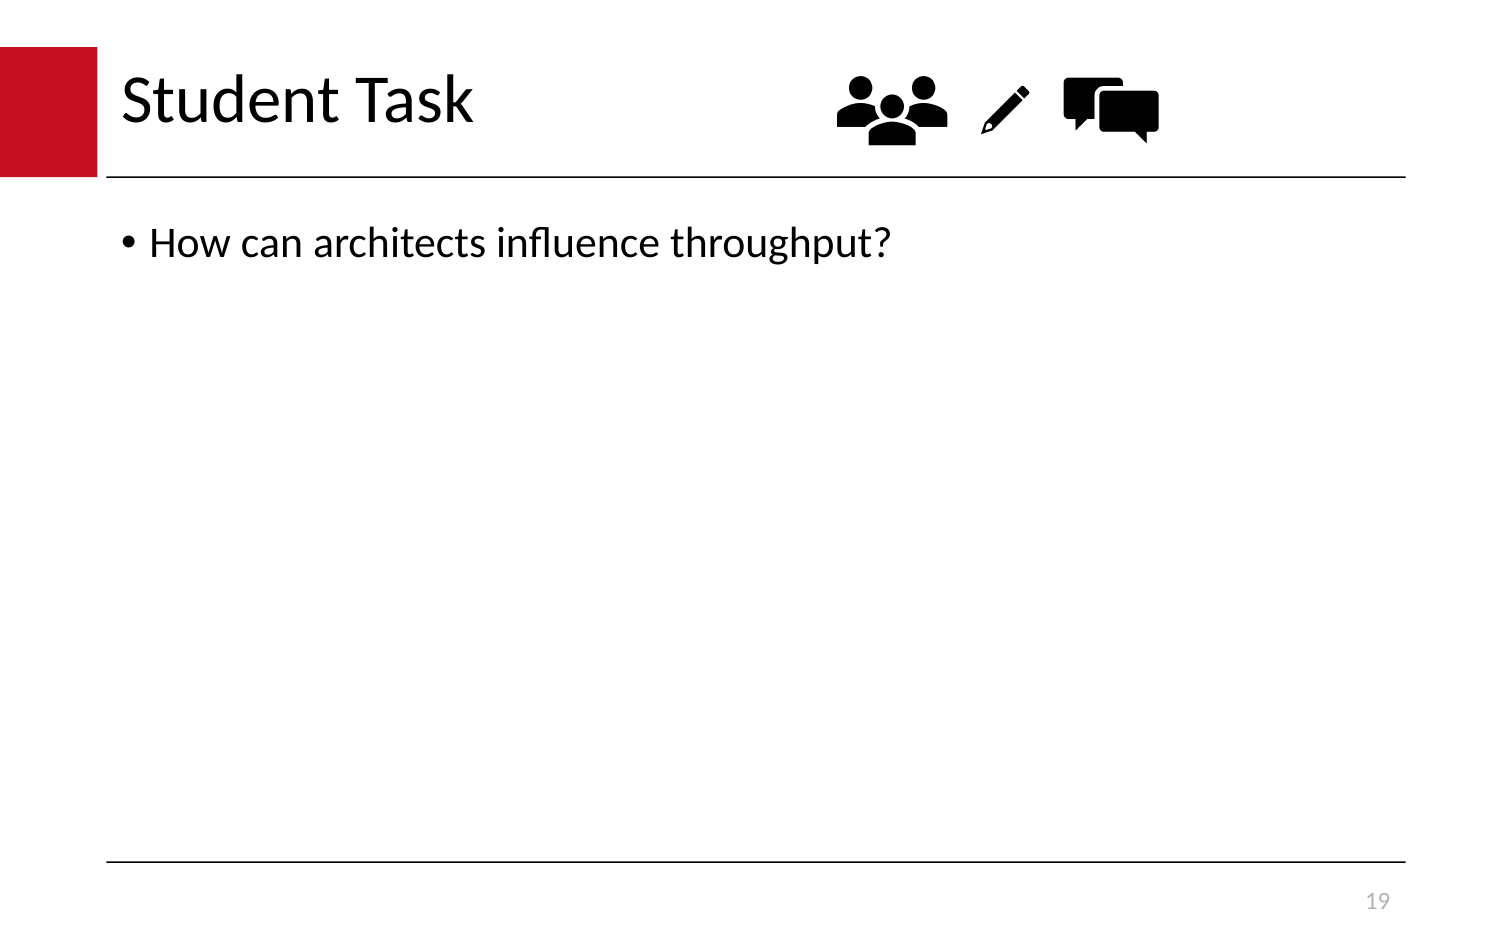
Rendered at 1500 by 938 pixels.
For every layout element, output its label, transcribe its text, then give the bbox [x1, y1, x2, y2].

picture [829, 47, 956, 174]
title Student Task [956, 47, 1406, 154]
picture [976, 81, 1034, 140]
list How can architects influence throughput? [106, 212, 1406, 844]
picture [1054, 54, 1168, 167]
title Student Task [106, 47, 829, 154]
slide_number 19 [1101, 880, 1406, 918]
